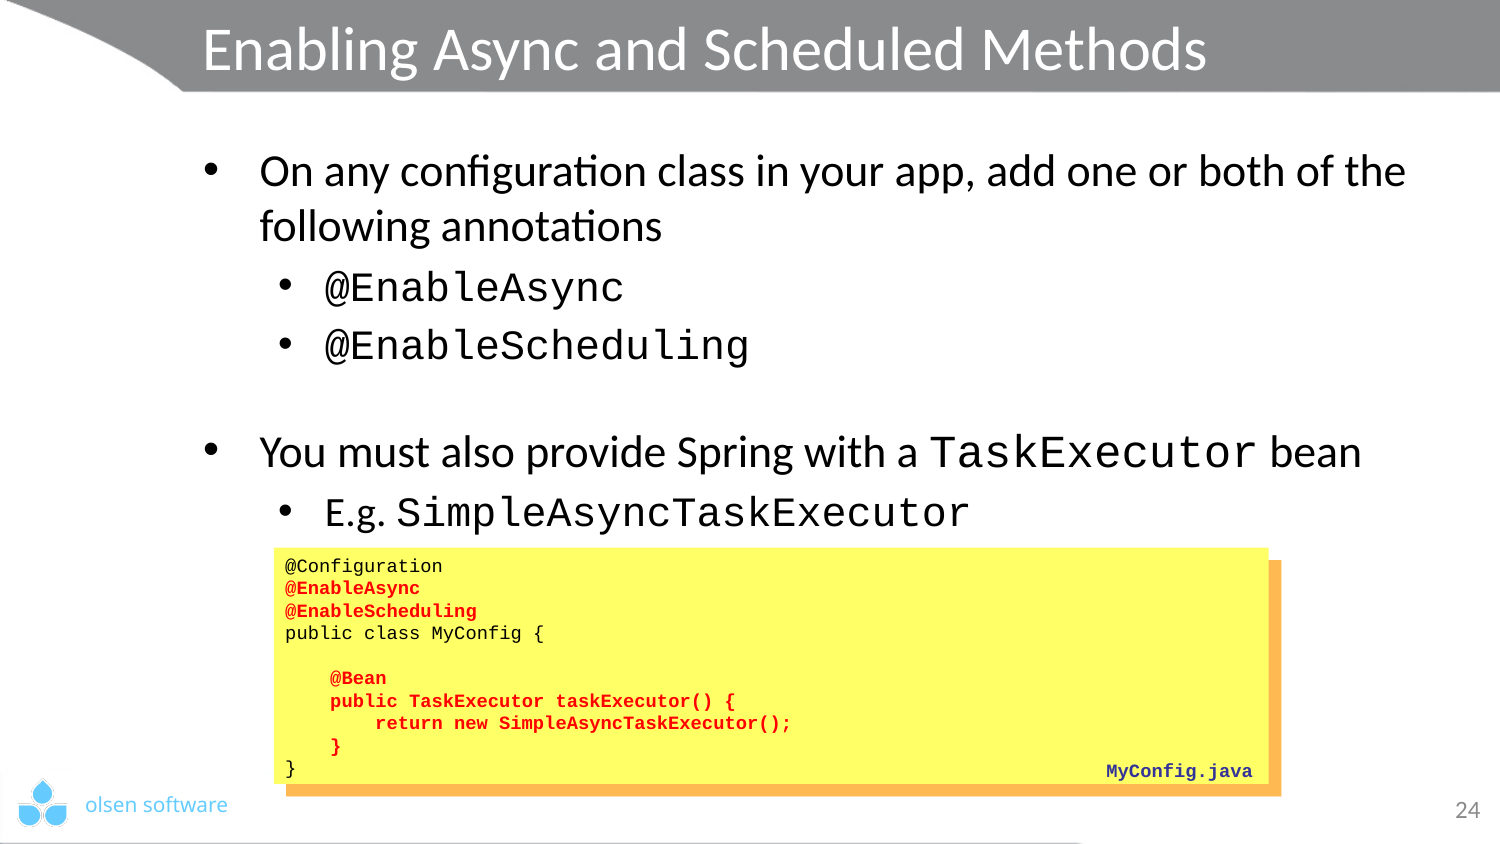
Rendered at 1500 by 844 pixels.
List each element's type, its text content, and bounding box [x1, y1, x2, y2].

title Enabling Async and Scheduled Methods [187, 0, 1426, 93]
text_box MyConfig.java [1091, 751, 1268, 789]
list On any configuration class in your app, add one or both of the following annotations @EnableAsync @EnableScheduling You must also provide Spring with a TaskExecutor bean E.g. SimpleAsyncTaskExecutor [188, 133, 1425, 716]
text_box @Configuration @EnableAsync @EnableScheduling public class MyConfig { @Bean public TaskExecutor taskExecutor() { return new SimpleAsyncTaskExecutor(); } } [273, 547, 1269, 784]
footer 24 [1435, 780, 1500, 837]
picture [0, 0, 1500, 844]
